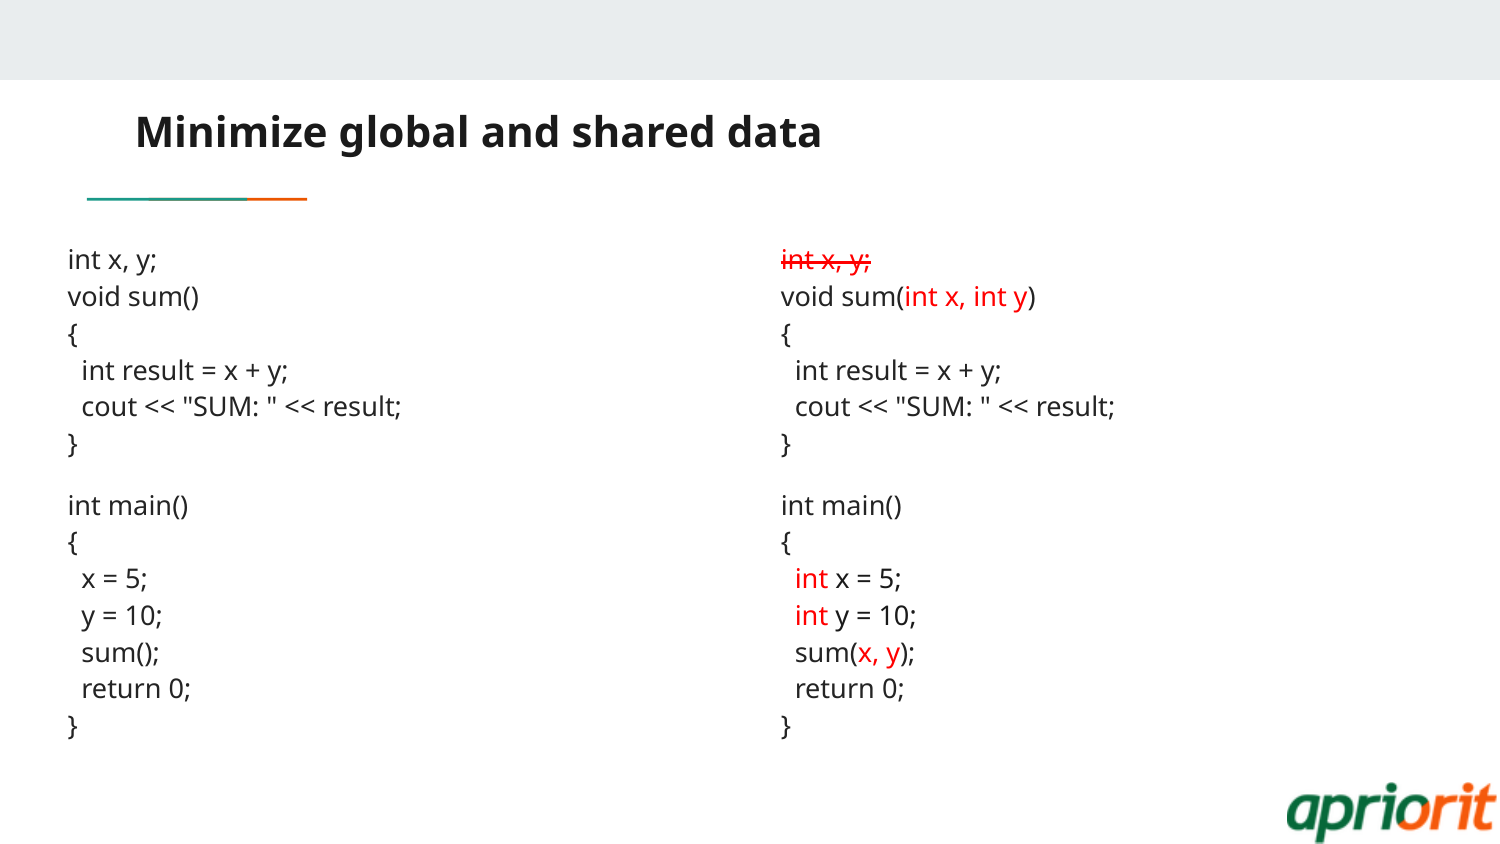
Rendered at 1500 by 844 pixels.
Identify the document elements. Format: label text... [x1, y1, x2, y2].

picture [1287, 782, 1500, 844]
list int x, y; void sum(int x, int y) { int result = x + y; cout << "SUM: " << result; } int main() { int x = 5; int y = 10; sum(x, y); return 0; } [765, 226, 1454, 783]
title Minimize global and shared data [119, 86, 1381, 175]
list int x, y; void sum() { int result = x + y; cout << "SUM: " << result; } int main() { x = 5; y = 10; sum(); return 0; } [52, 226, 710, 783]
